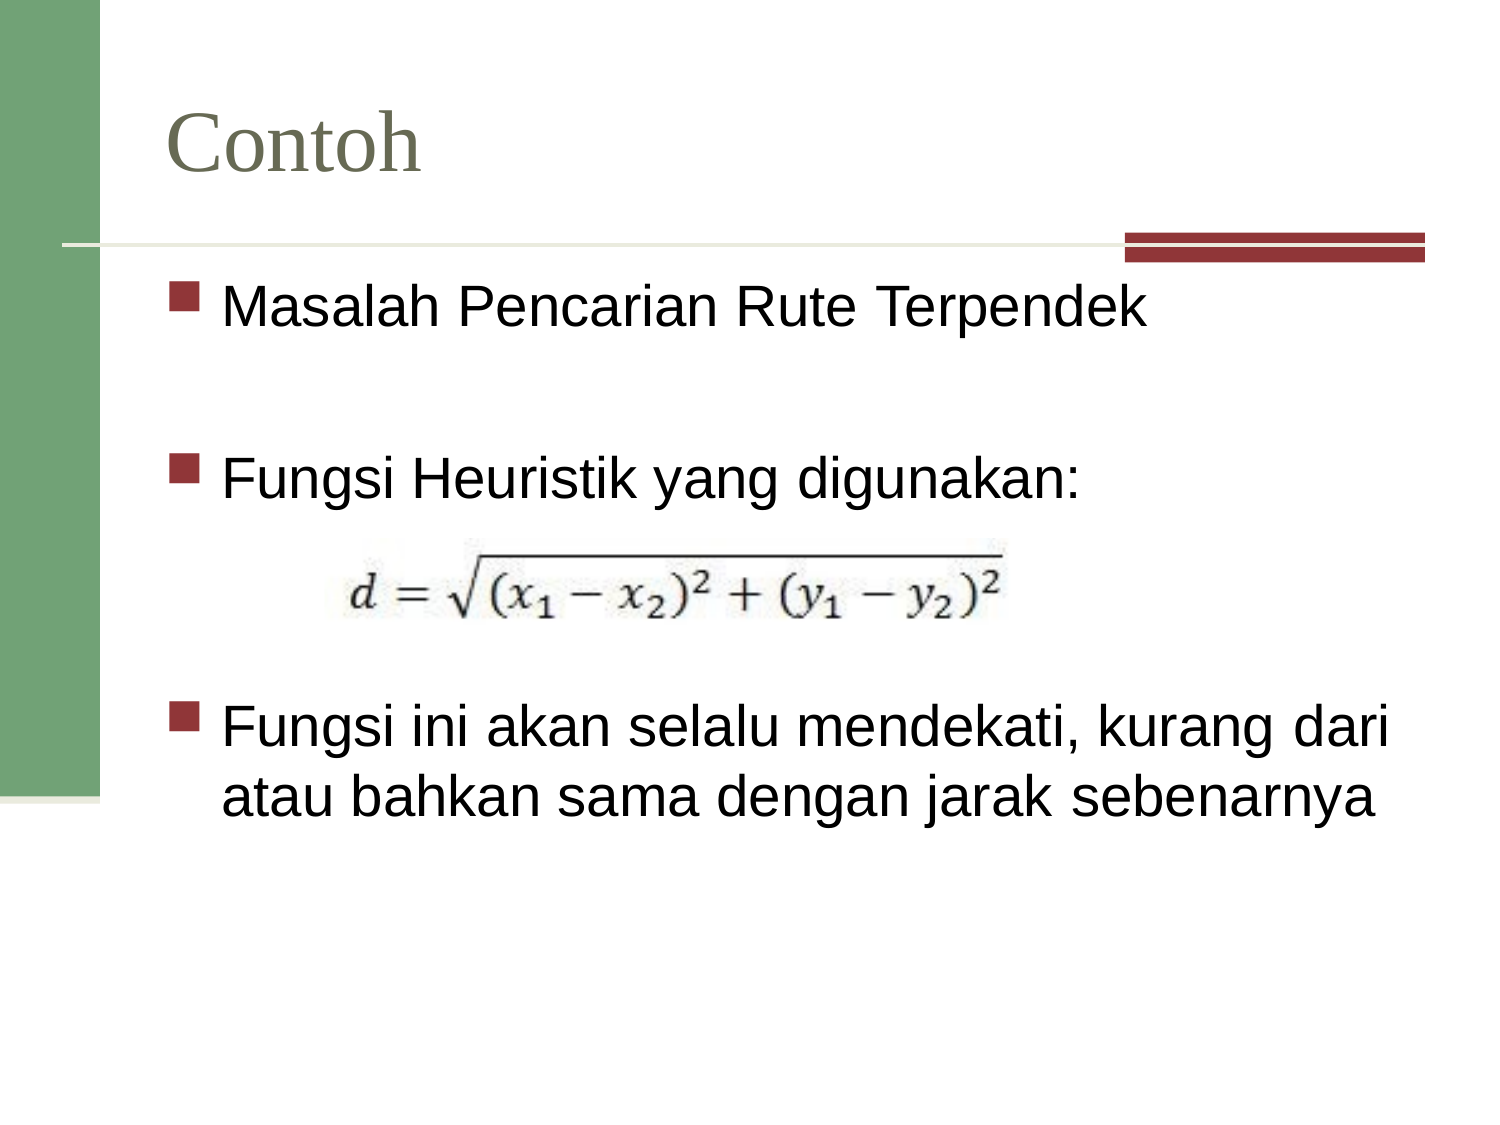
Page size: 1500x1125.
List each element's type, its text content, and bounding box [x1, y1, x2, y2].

text_box Masalah Pencarian Rute Terpendek Fungsi Heuristik yang digunakan: [162, 266, 1158, 511]
title Contoh [162, 81, 425, 266]
text_box Fungsi ini akan selalu mendekati, kurang dari atau bahkan sama dengan jarak sebenarnya [162, 686, 1396, 829]
text_box [324, 538, 1021, 657]
